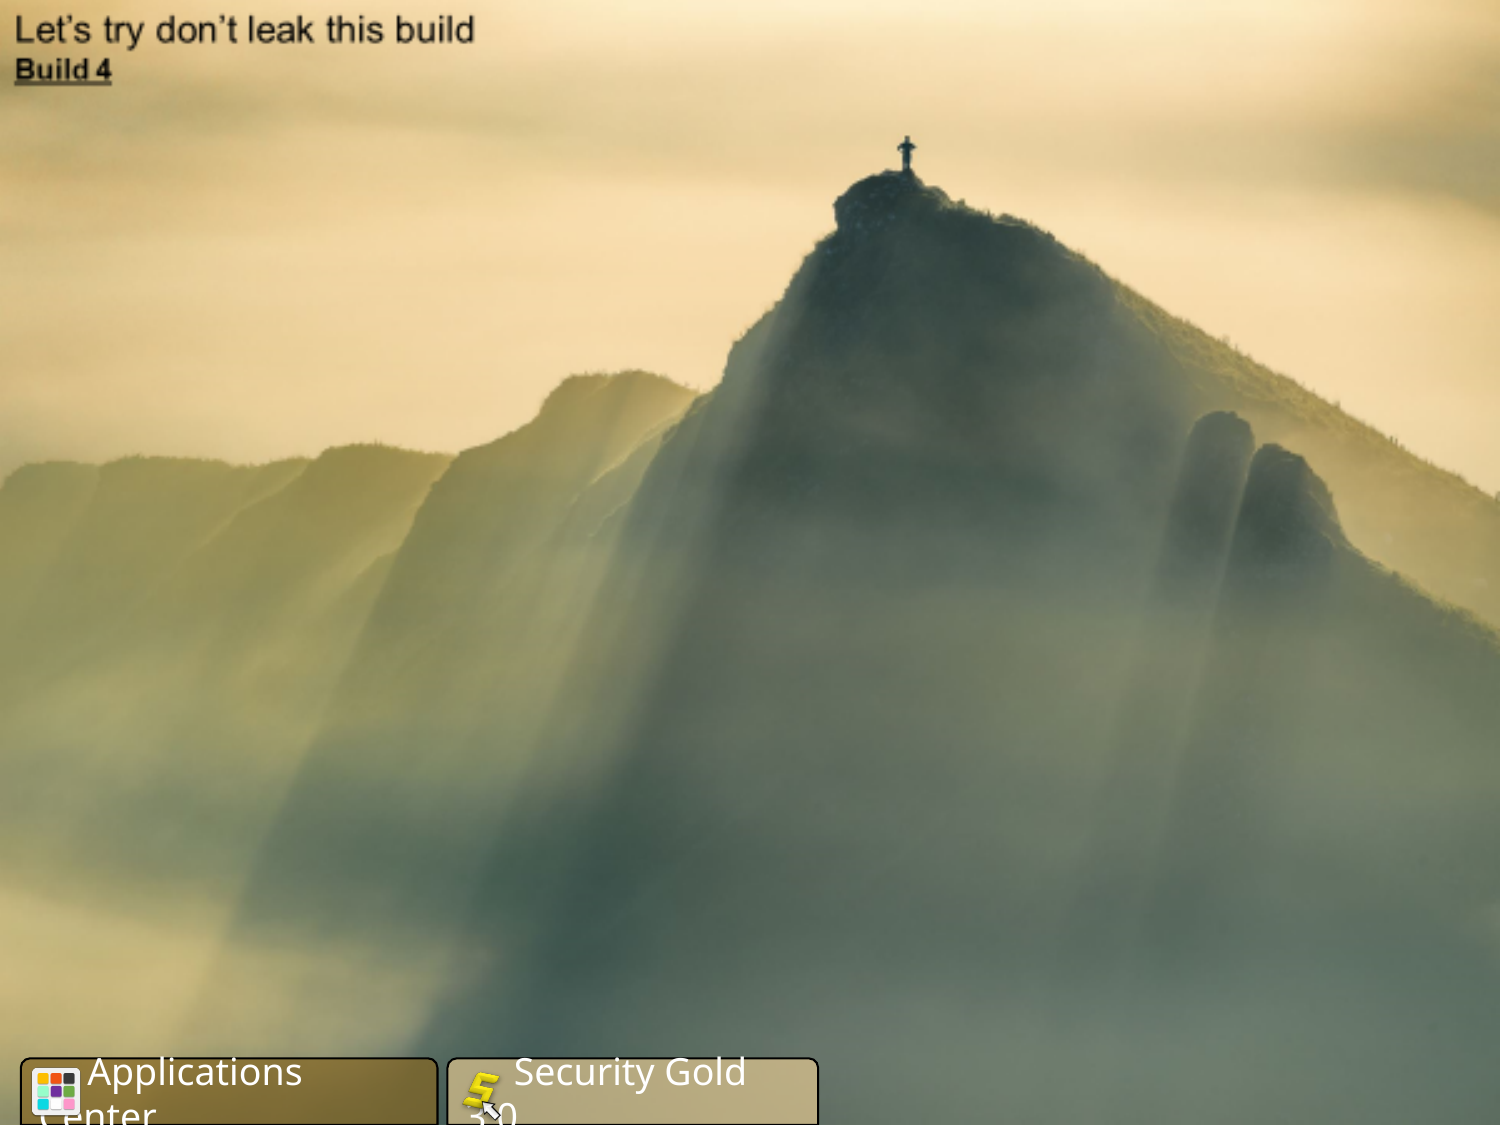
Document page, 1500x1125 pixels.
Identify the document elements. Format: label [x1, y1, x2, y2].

text_box [447, 1058, 819, 1125]
picture [0, 0, 1500, 1125]
text_box [20, 1058, 438, 1125]
